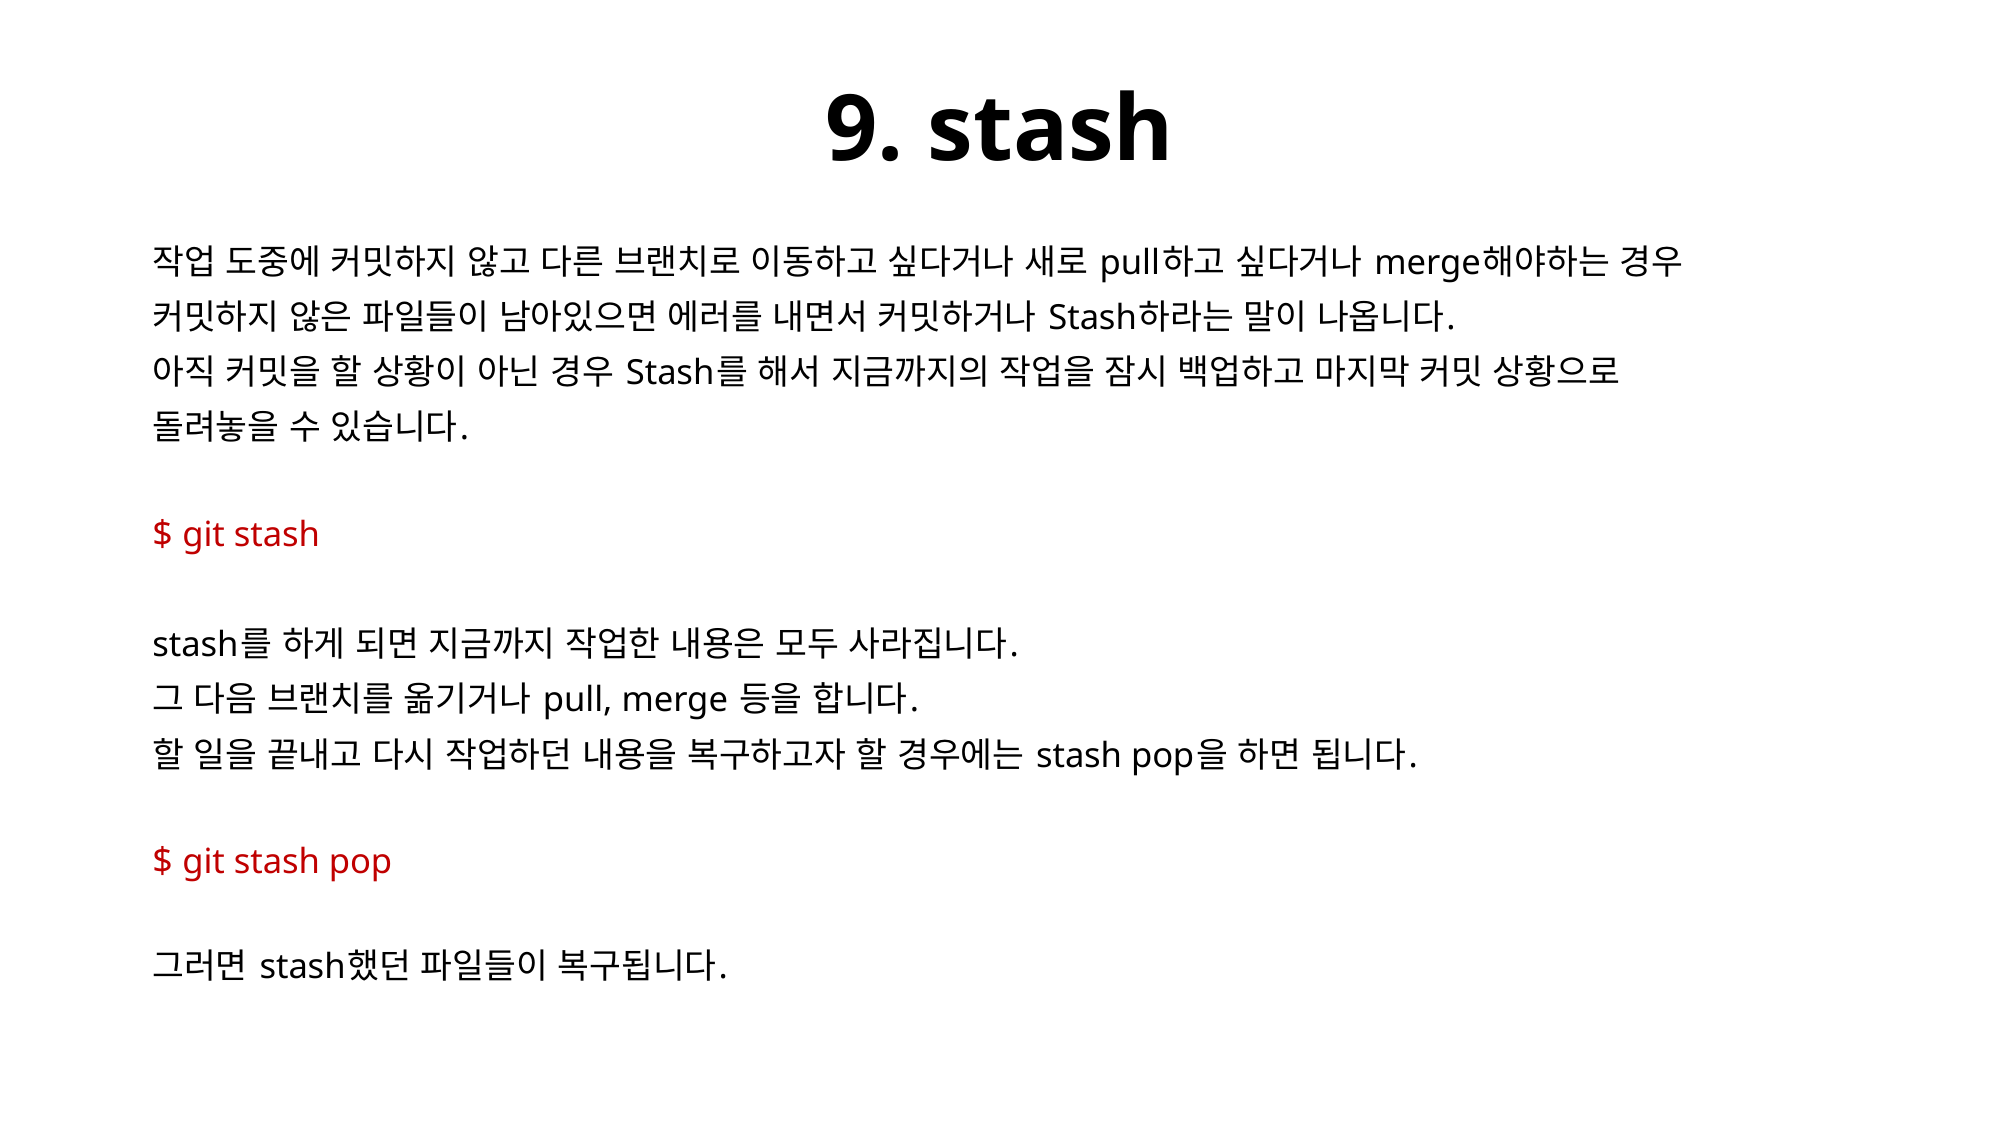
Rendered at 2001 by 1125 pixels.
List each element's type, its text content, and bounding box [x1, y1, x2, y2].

title 9. stash [137, 59, 1863, 202]
list 작업 도중에 커밋하지 않고 다른 브랜치로 이동하고 싶다거나 새로 pull하고 싶다거나 merge해야하는 경우 커밋하지 않은 파일들이 남아있으면 에러를 내면서 커밋하거나 Stash하라는 말이 나옵니다. 아직 커밋을 할 상황이 아닌 경우 Stash를 해서 지금까지의 작업을 잠시 백업하고 마지막 커밋 상황으로 돌려놓을 수 있습니다. $ git stash stash를 하게 되면 지금까지 작업한 내용은 모두 사라집니다. 그 다음 브랜치를 옮기거나 pull, merge 등을 합니다. 할 일을 끝내고 다시 작업하던 내용을 복구하고자 할 경우에는 stash pop을 하면 됩니다. $ git stash pop 그러면 stash했던 파일들이 복구됩니다. [137, 223, 1863, 1036]
